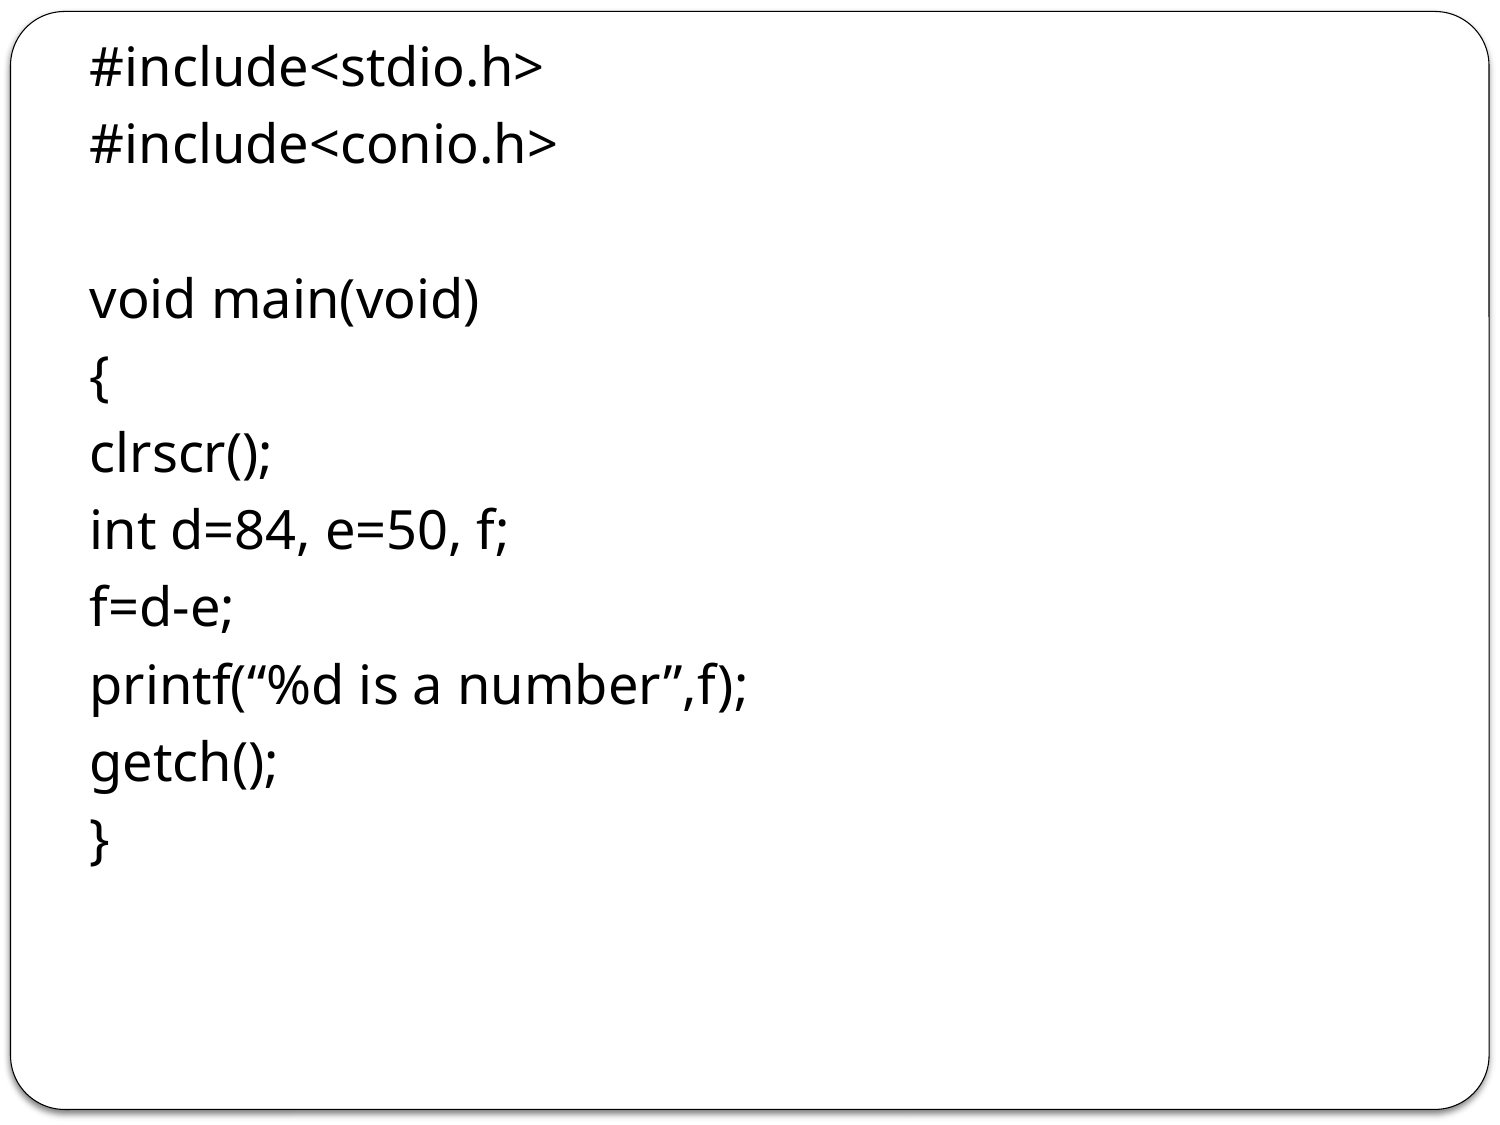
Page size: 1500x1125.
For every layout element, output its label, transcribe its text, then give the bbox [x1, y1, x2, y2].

list #include<stdio.h> #include<conio.h> void main(void) { clrscr(); int d=84, e=50, f; f=d-e; printf(“%d is a number”,f); getch(); } [75, 24, 1425, 1063]
